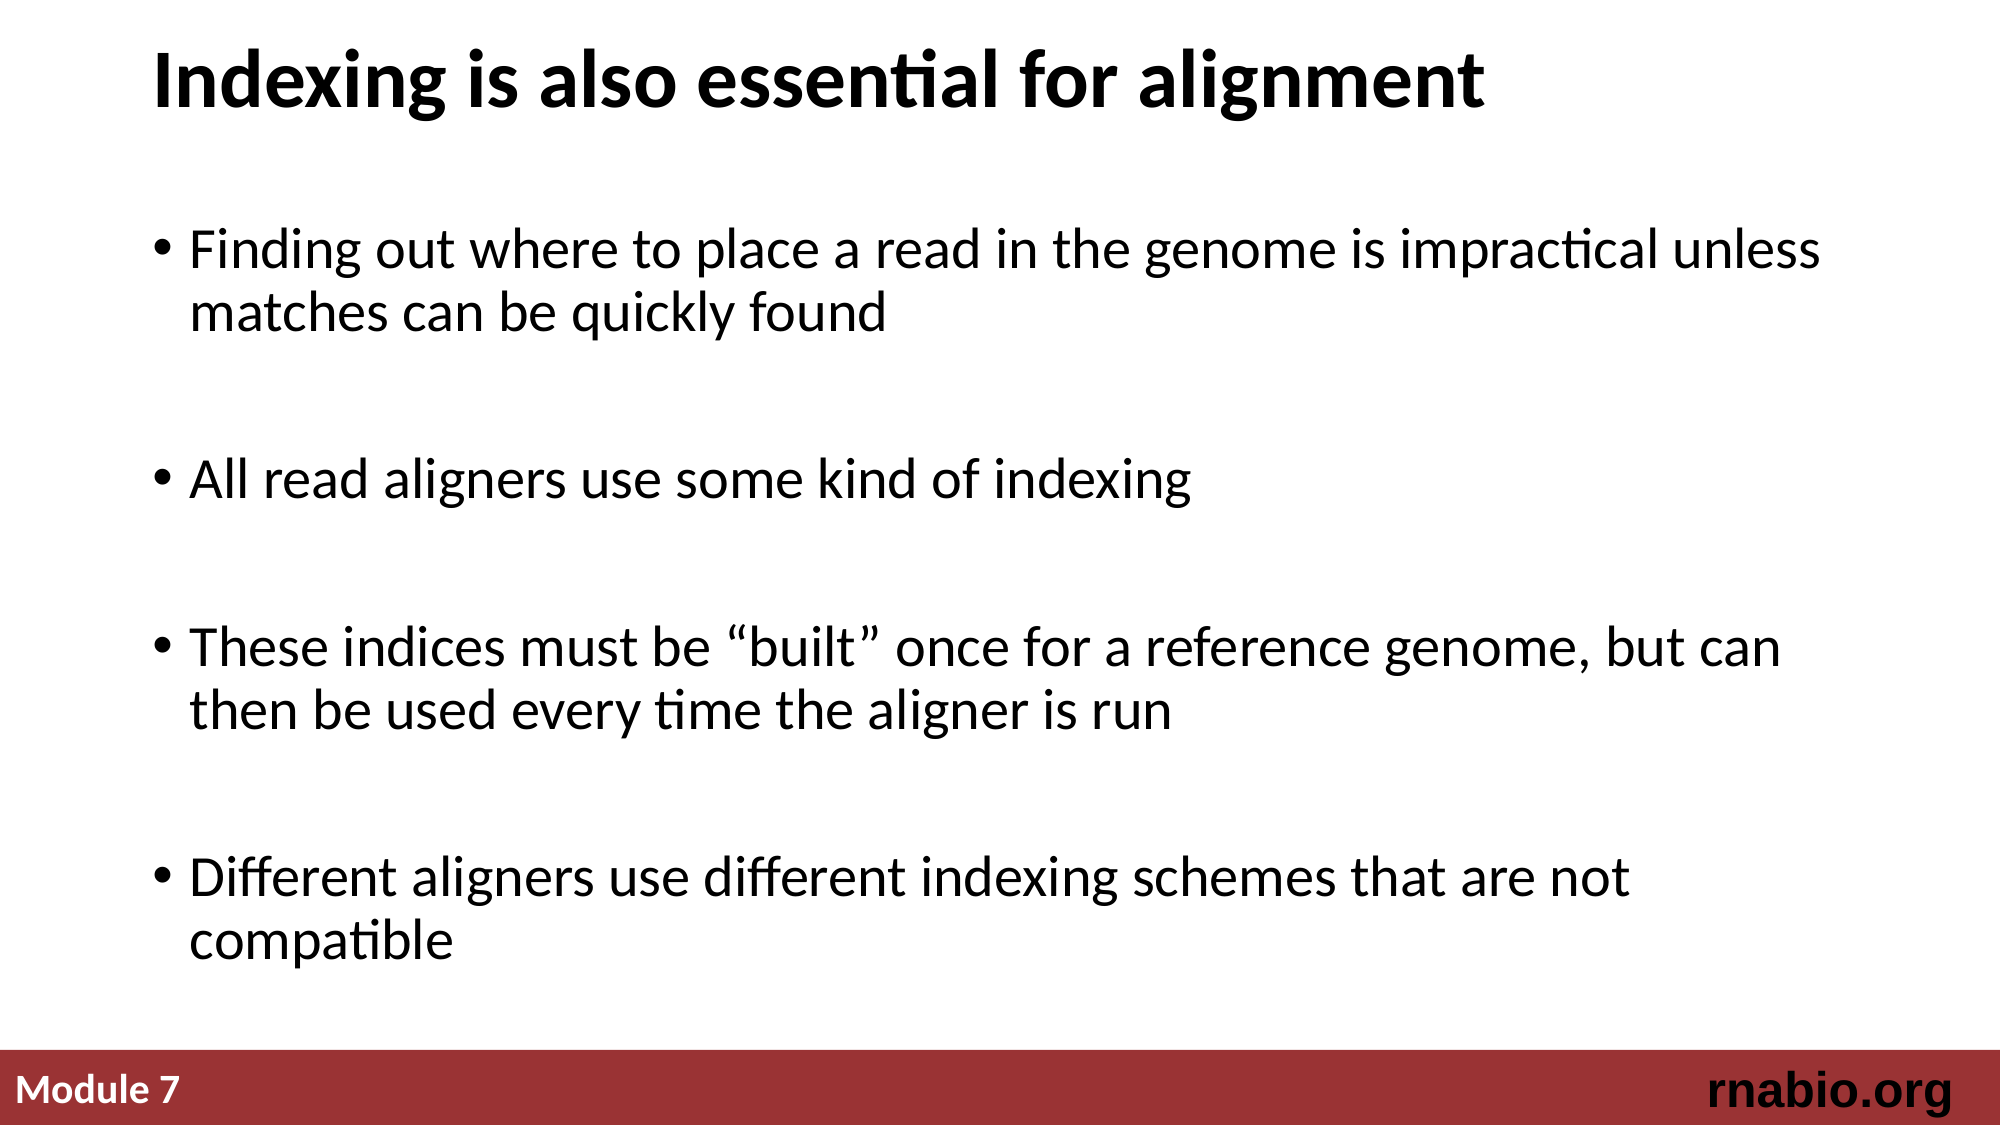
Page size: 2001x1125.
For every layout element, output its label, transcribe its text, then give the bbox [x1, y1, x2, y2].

list Finding out where to place a read in the genome is impractical unless matches can be quickly found All read aligners use some kind of indexing These indices must be “built” once for a reference genome, but can then be used every time the aligner is run Different aligners use different indexing schemes that are not compatible [137, 211, 1863, 1068]
title Indexing is also essential for alignment [137, 16, 1863, 145]
